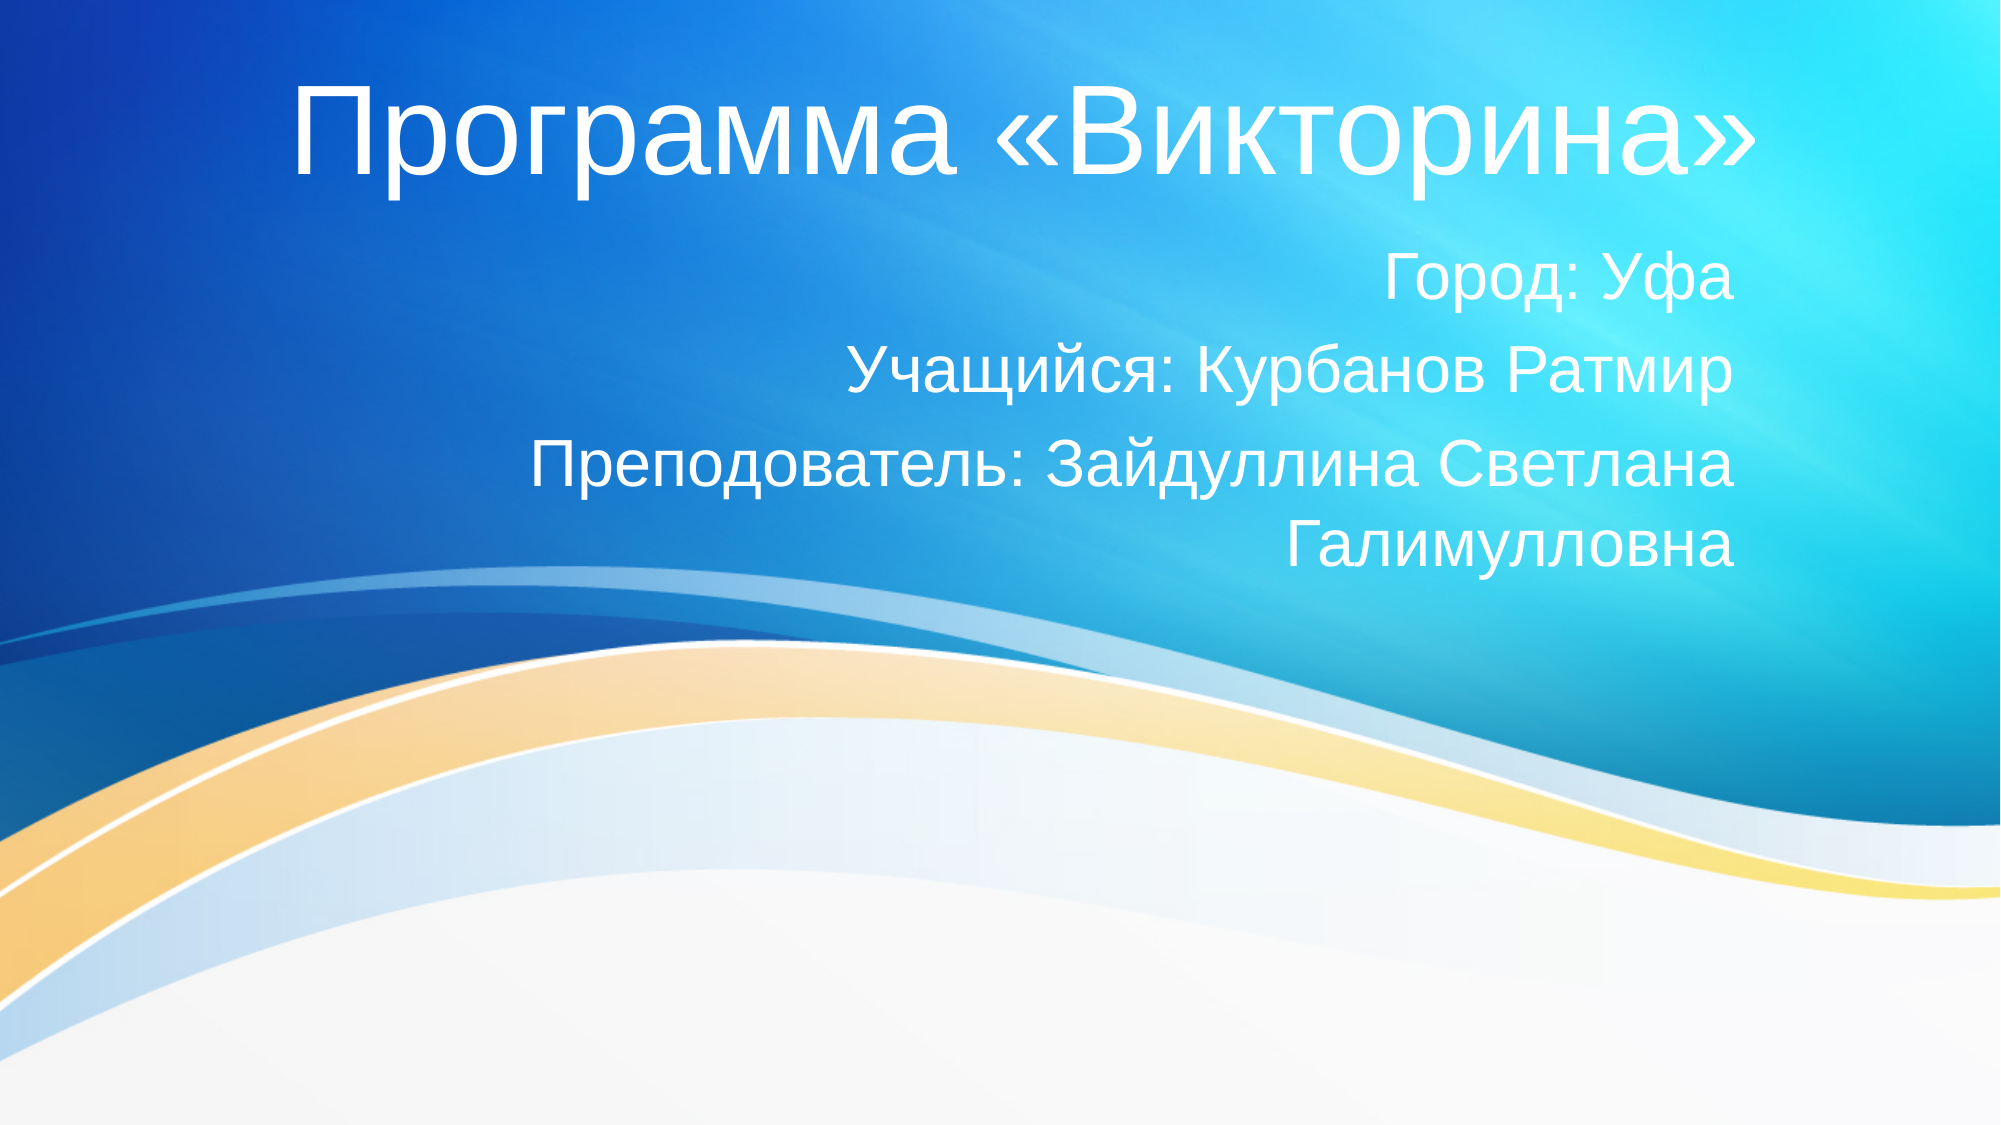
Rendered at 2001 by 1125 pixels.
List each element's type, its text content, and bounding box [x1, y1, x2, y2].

subtitle Город: Уфа Учащийся: Курбанов Ратмир Преподователь: Зайдуллина Светлана Галимулловна [260, 225, 1751, 863]
picture [0, 0, 2001, 1125]
title Программа «Викторина» [249, 37, 1800, 209]
